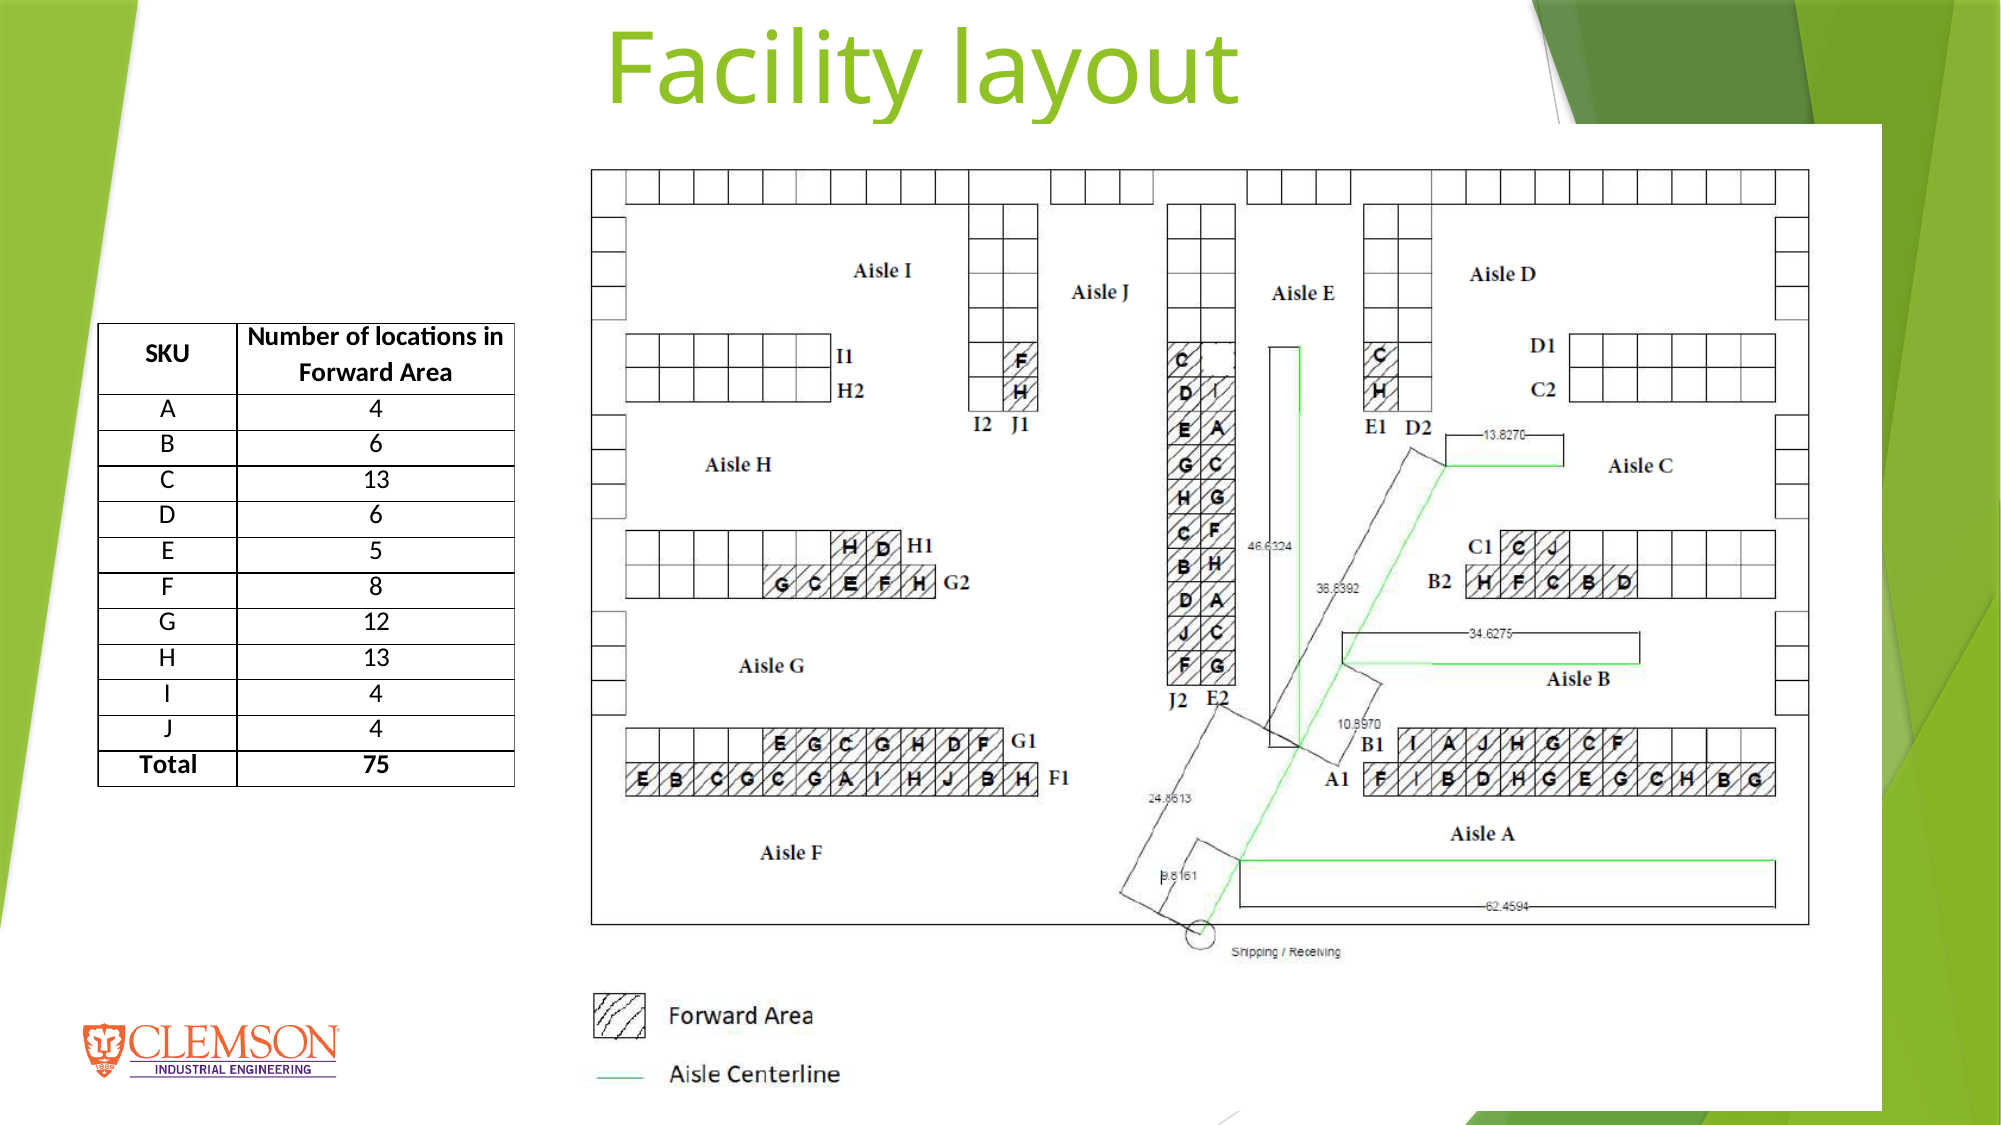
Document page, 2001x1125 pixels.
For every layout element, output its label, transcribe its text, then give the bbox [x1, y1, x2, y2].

picture [82, 1023, 340, 1079]
picture [96, 322, 516, 788]
title Facility layout [355, 0, 1490, 141]
picture [522, 124, 1883, 1112]
